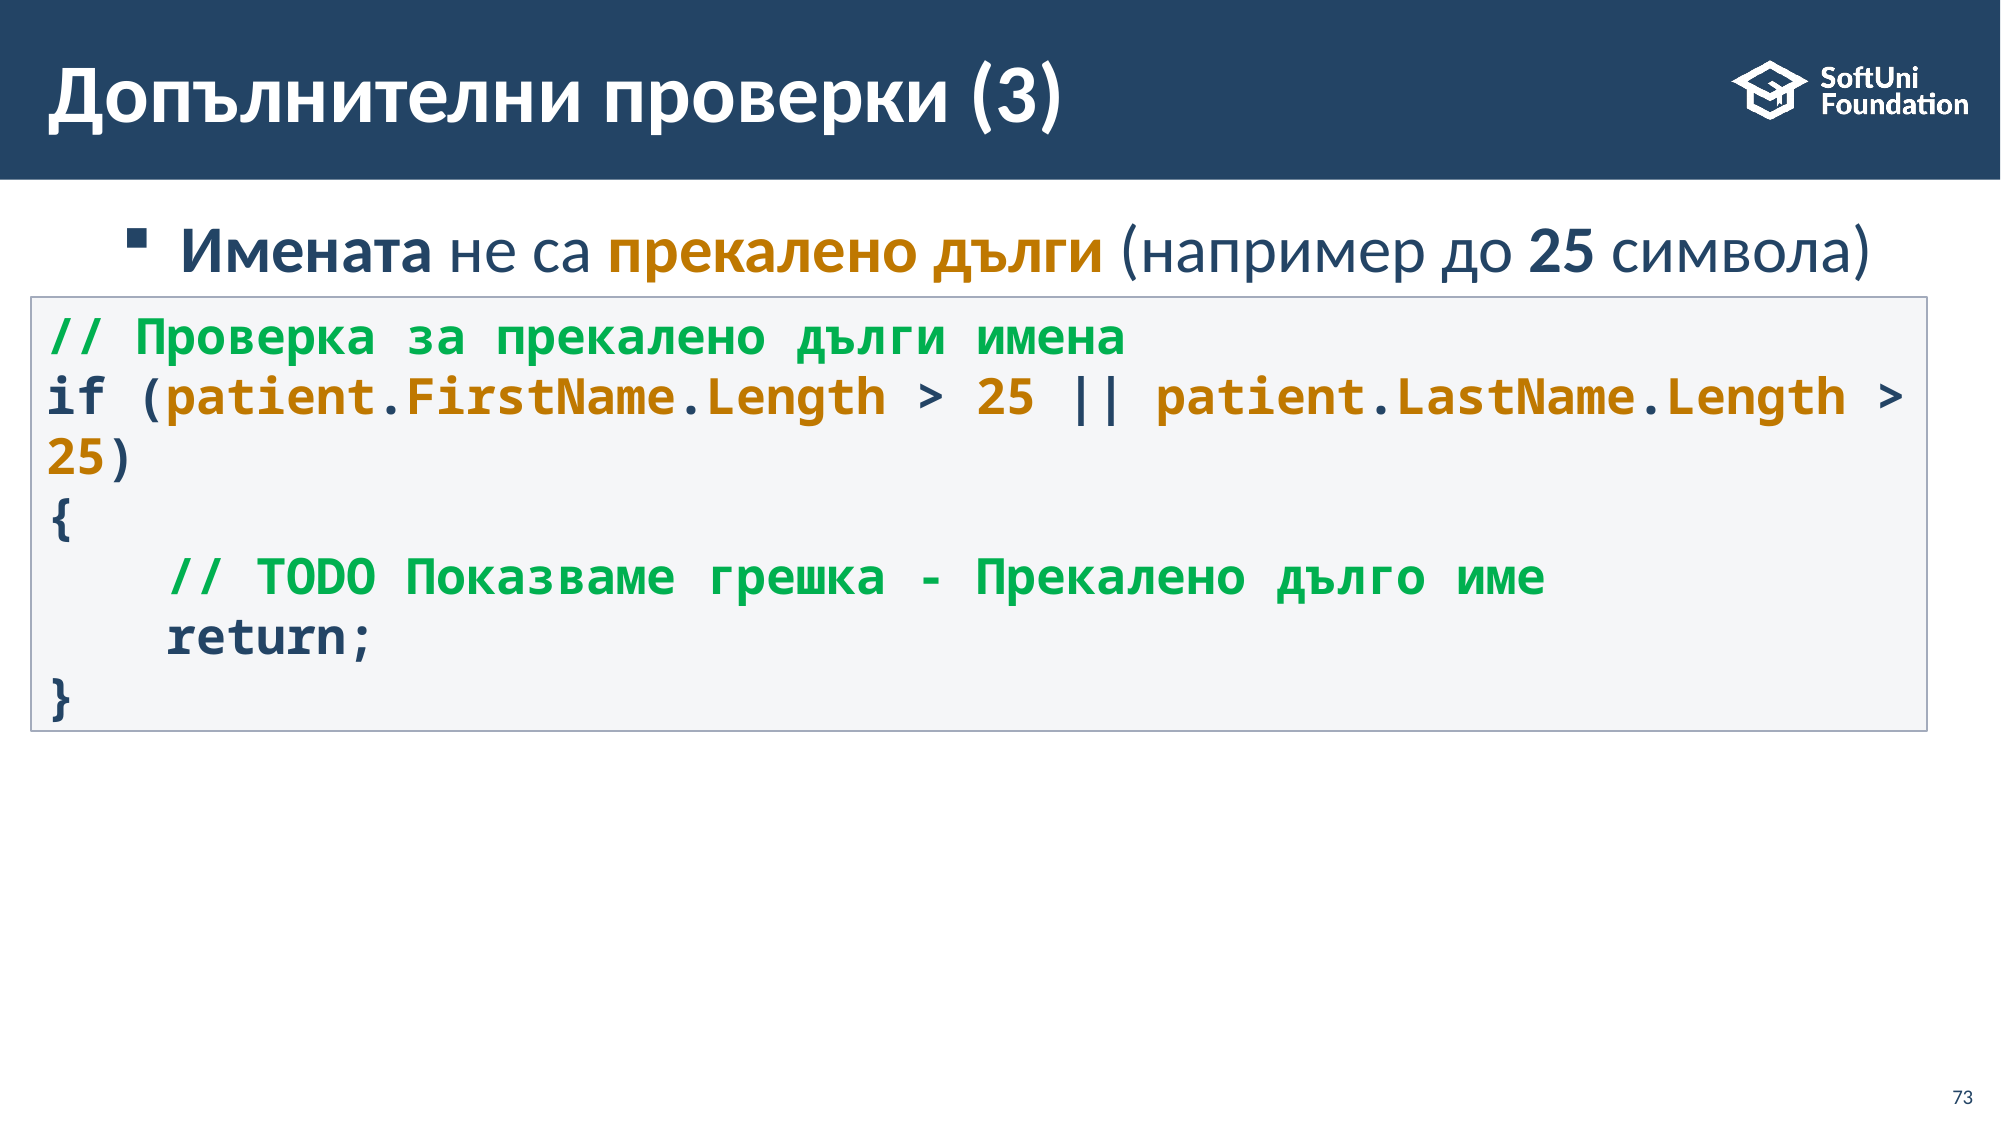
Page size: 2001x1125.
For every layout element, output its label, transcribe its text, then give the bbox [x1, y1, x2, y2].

list Имената не са прекалено дълги (например до 25 символа) [31, 196, 1970, 1104]
title Допълнителни проверки (3) [31, 16, 1716, 162]
text_box // Проверка за прекалено дълги имена if (patient.FirstName.Length > 25 || patient.LastName.Length > 25) { // TODO Показваме грешка - Прекалено дълго име return; } [31, 296, 1927, 732]
picture [1731, 60, 1968, 120]
slide_number 73 [1927, 1067, 1989, 1117]
